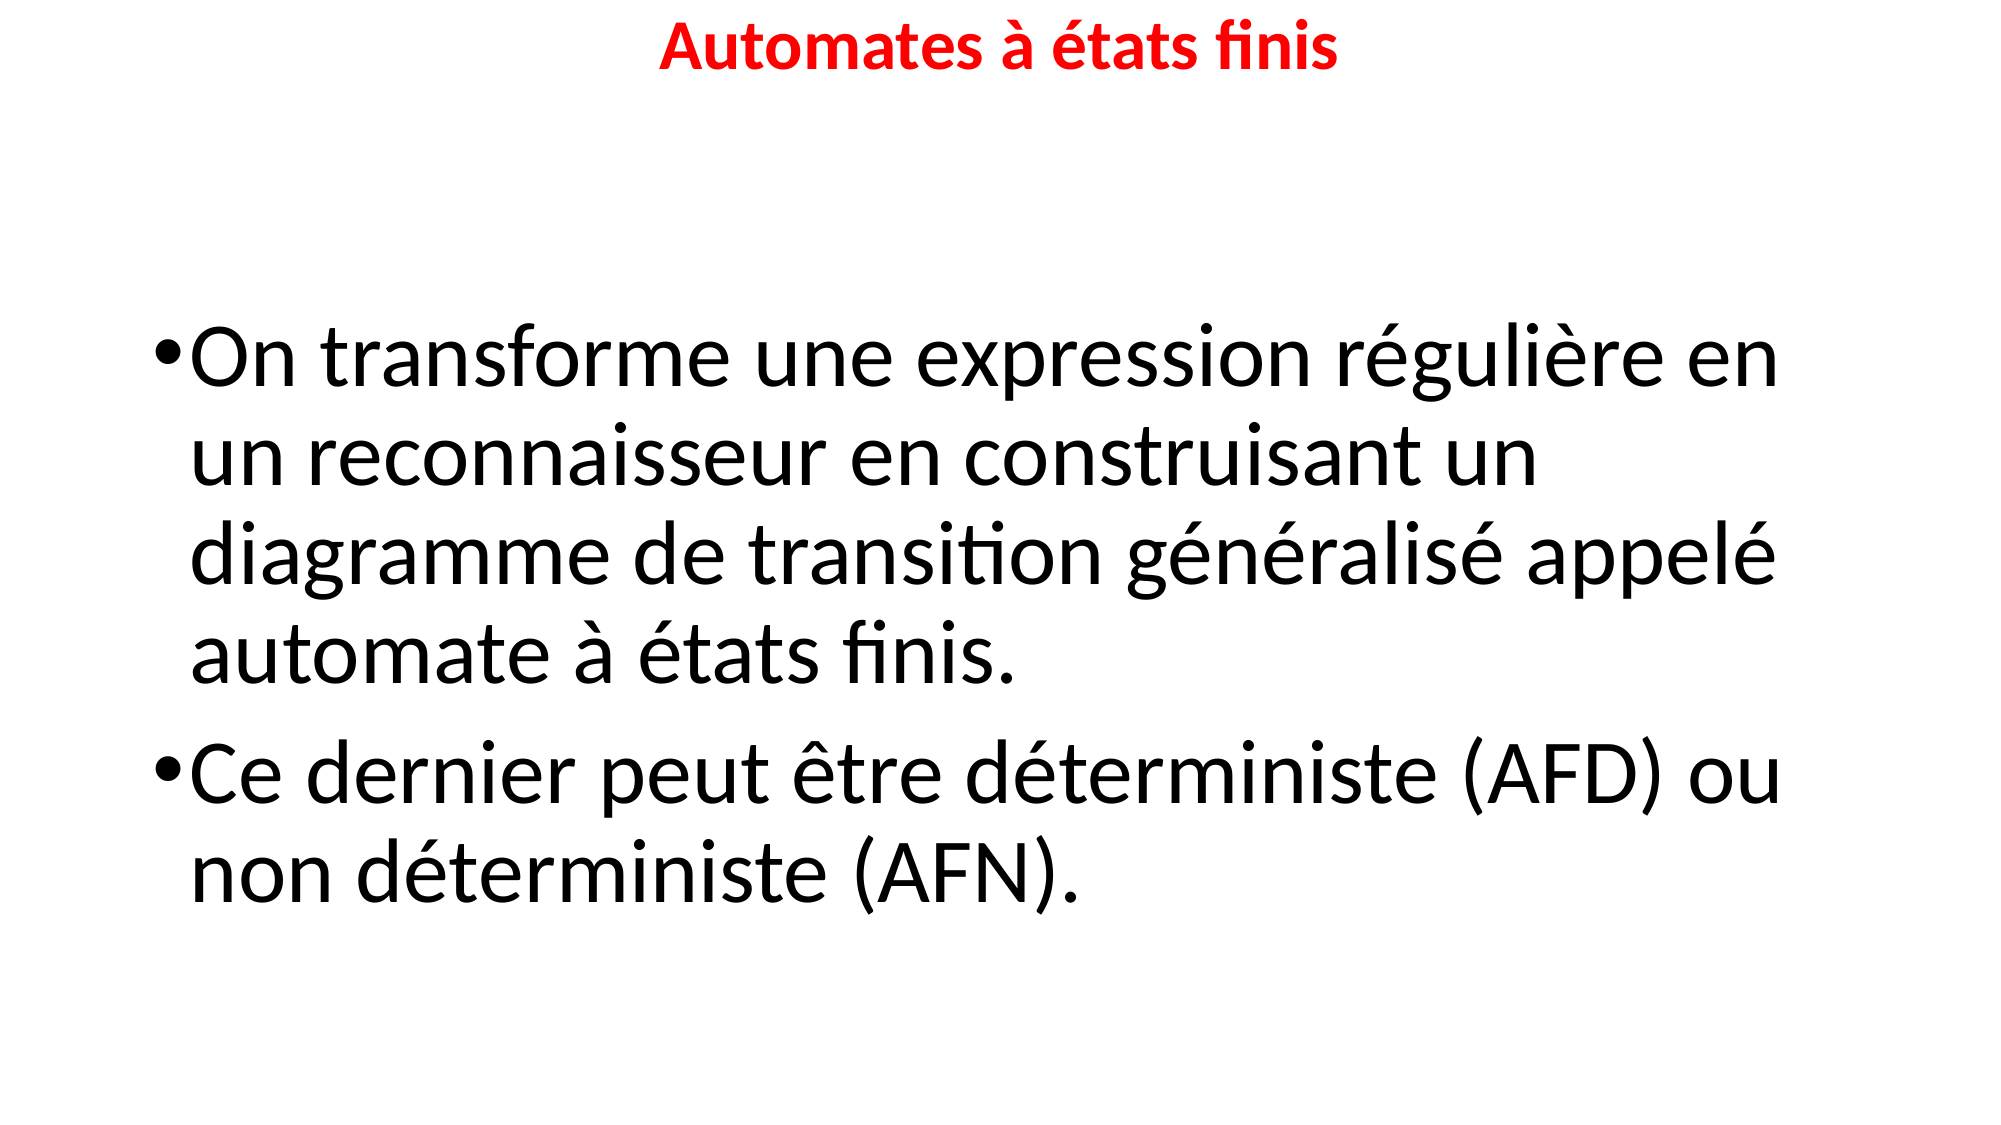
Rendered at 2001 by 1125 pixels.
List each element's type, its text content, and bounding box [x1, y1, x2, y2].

list On transforme une expression régulière en un reconnaisseur en construisant un diagramme de transition généralisé appelé automate à états finis. Ce dernier peut être déterministe (AFD) ou non déterministe (AFN). [137, 299, 1863, 1014]
title Automates à états finis [137, 0, 1863, 94]
